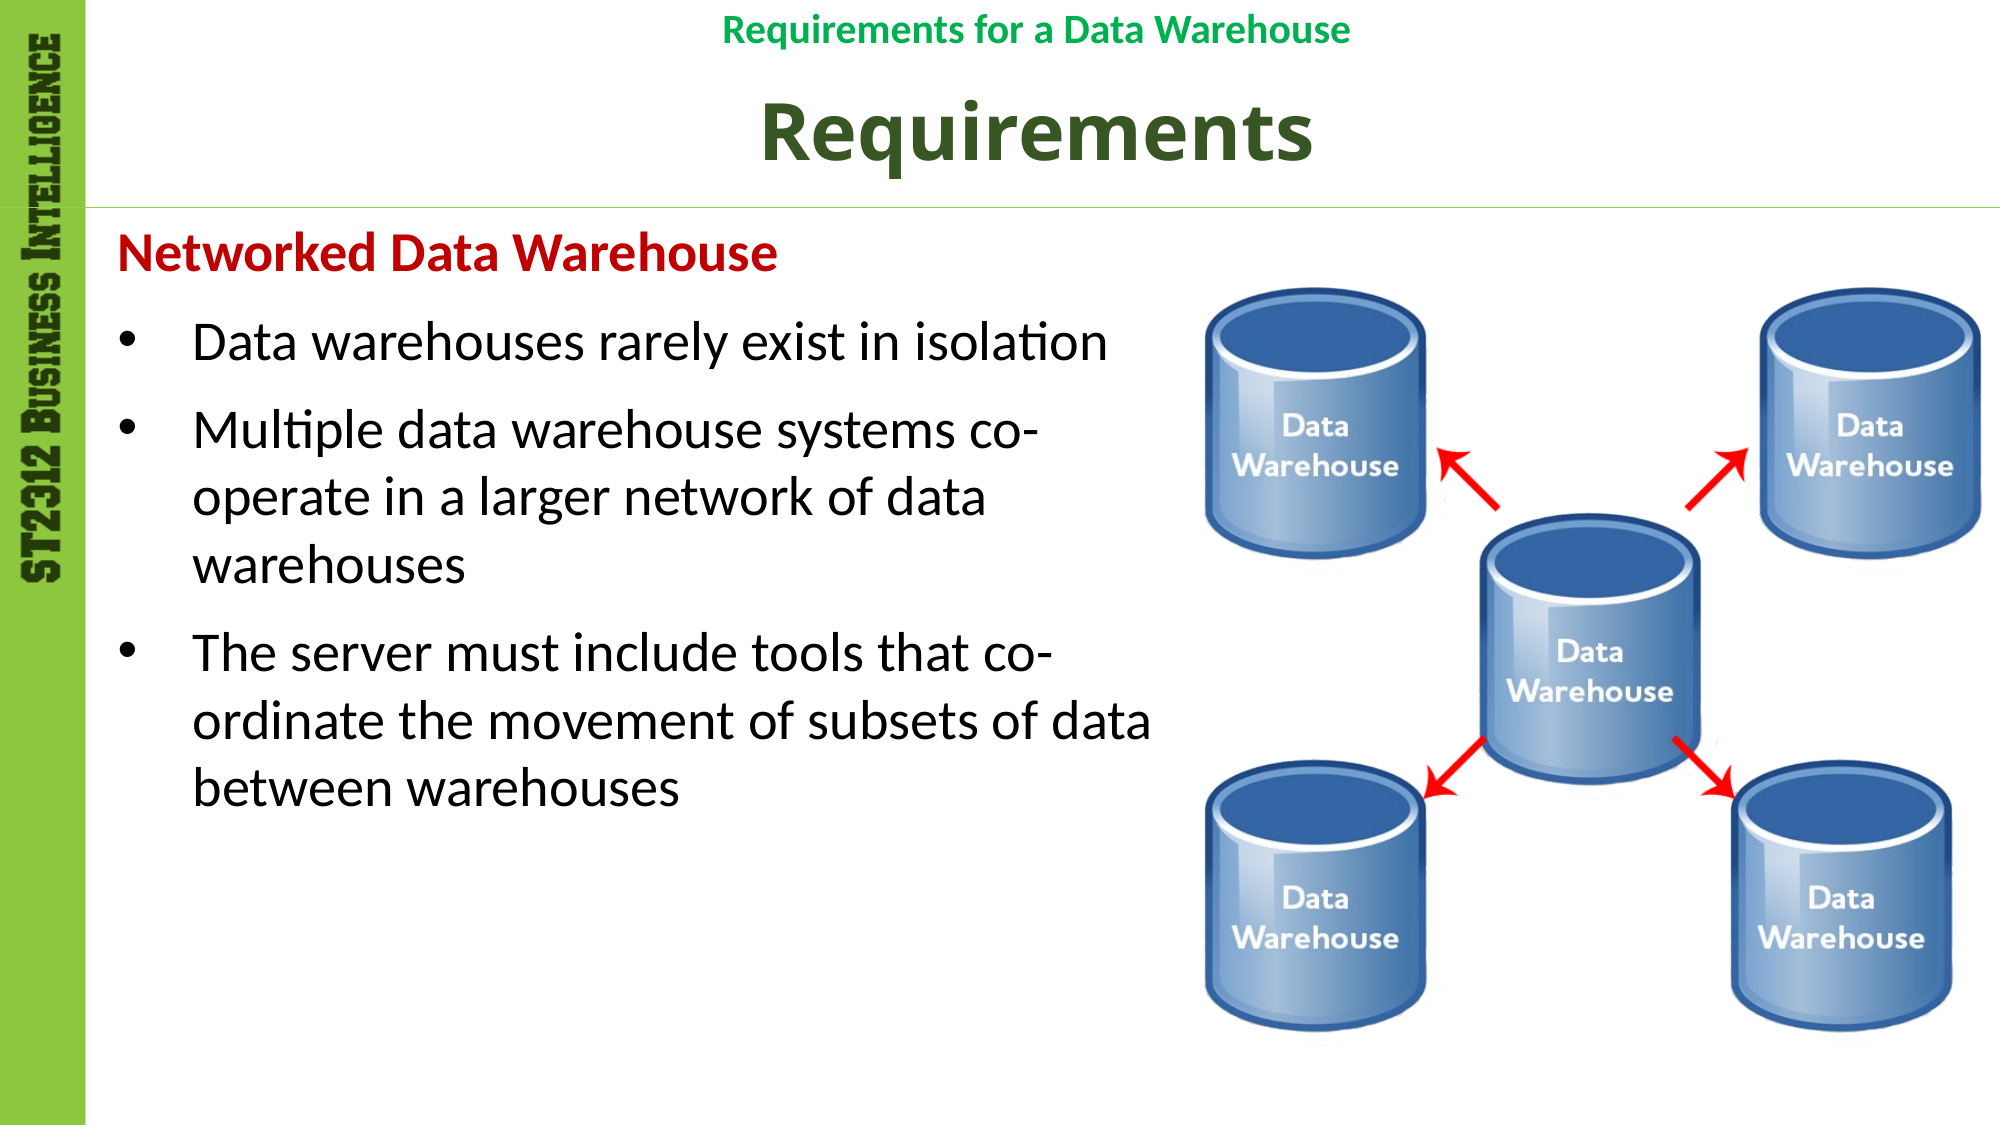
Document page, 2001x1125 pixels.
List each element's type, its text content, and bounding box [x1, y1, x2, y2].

picture [0, 0, 392, 207]
title Requirements [130, 61, 1944, 208]
text_box Networked Data Warehouse Data warehouses rarely exist in isolation Multiple data warehouse systems co-operate in a larger network of data warehouses The server must include tools that co-ordinate the movement of subsets of data between warehouses [102, 207, 1195, 1068]
picture [0, 0, 2001, 1125]
list Requirements for a Data Warehouse [392, 0, 1681, 62]
